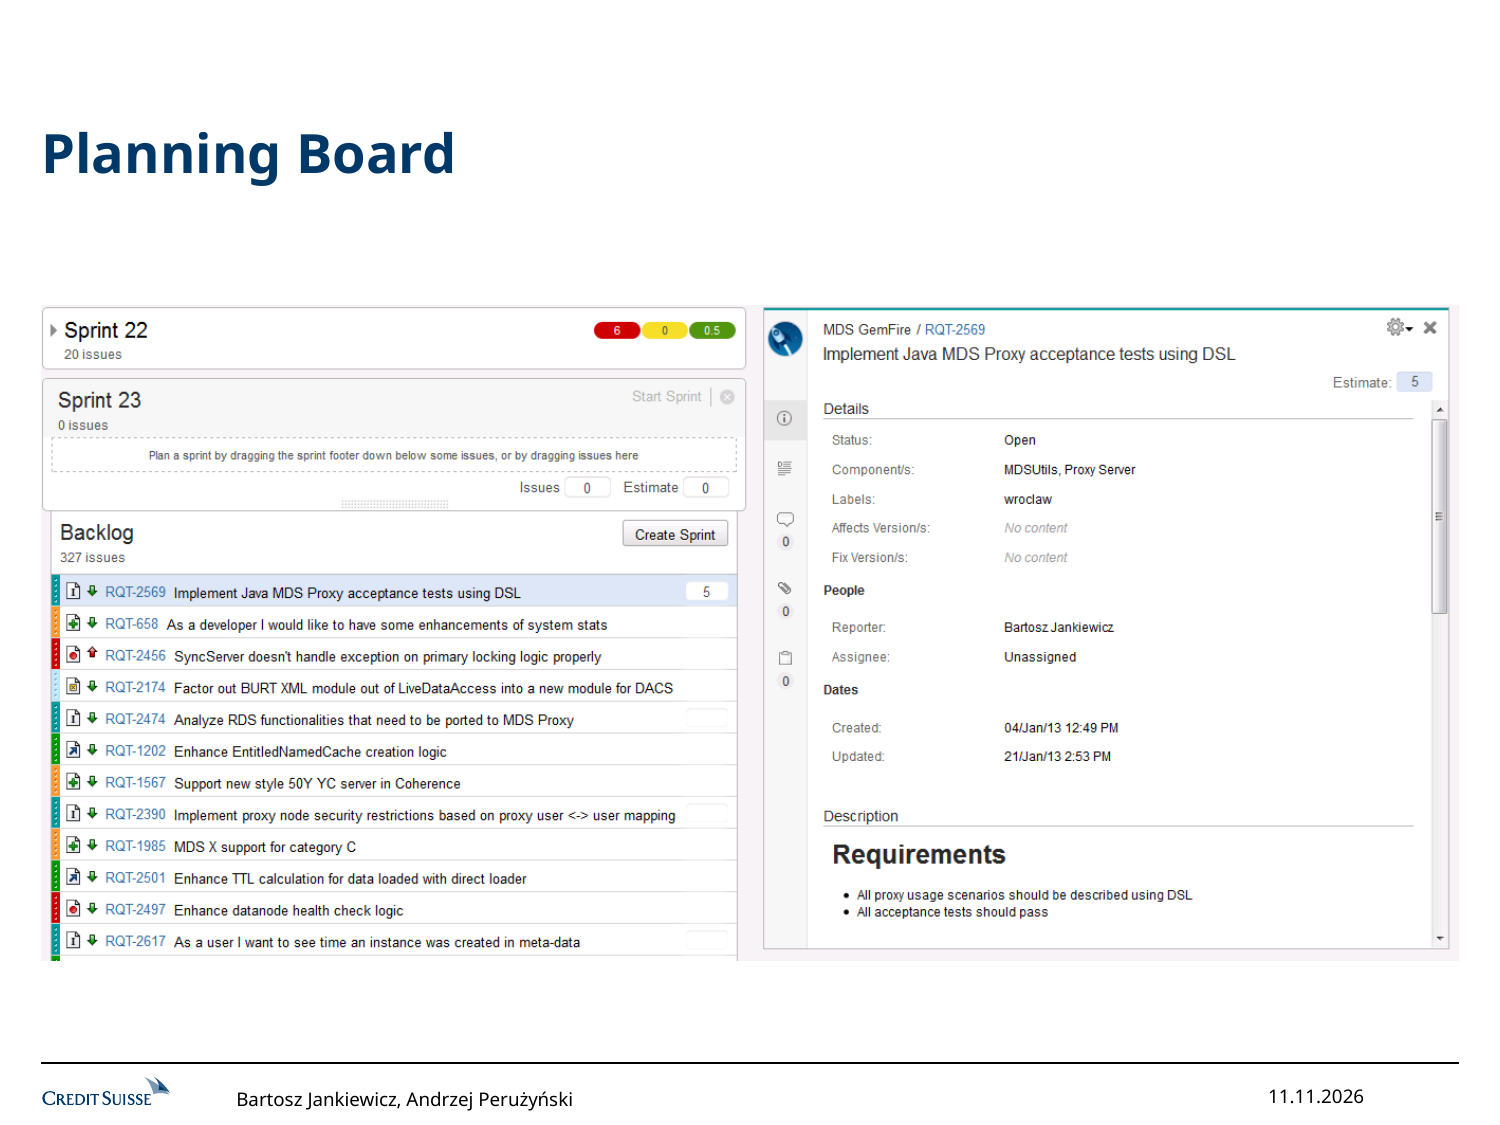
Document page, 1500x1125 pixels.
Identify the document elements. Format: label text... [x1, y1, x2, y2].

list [40, 305, 1459, 962]
title Planning Board [41, 66, 1459, 185]
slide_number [1009, 1080, 1365, 1111]
footer Bartosz Jankiewicz, Andrzej Perużyński [236, 1080, 1004, 1111]
